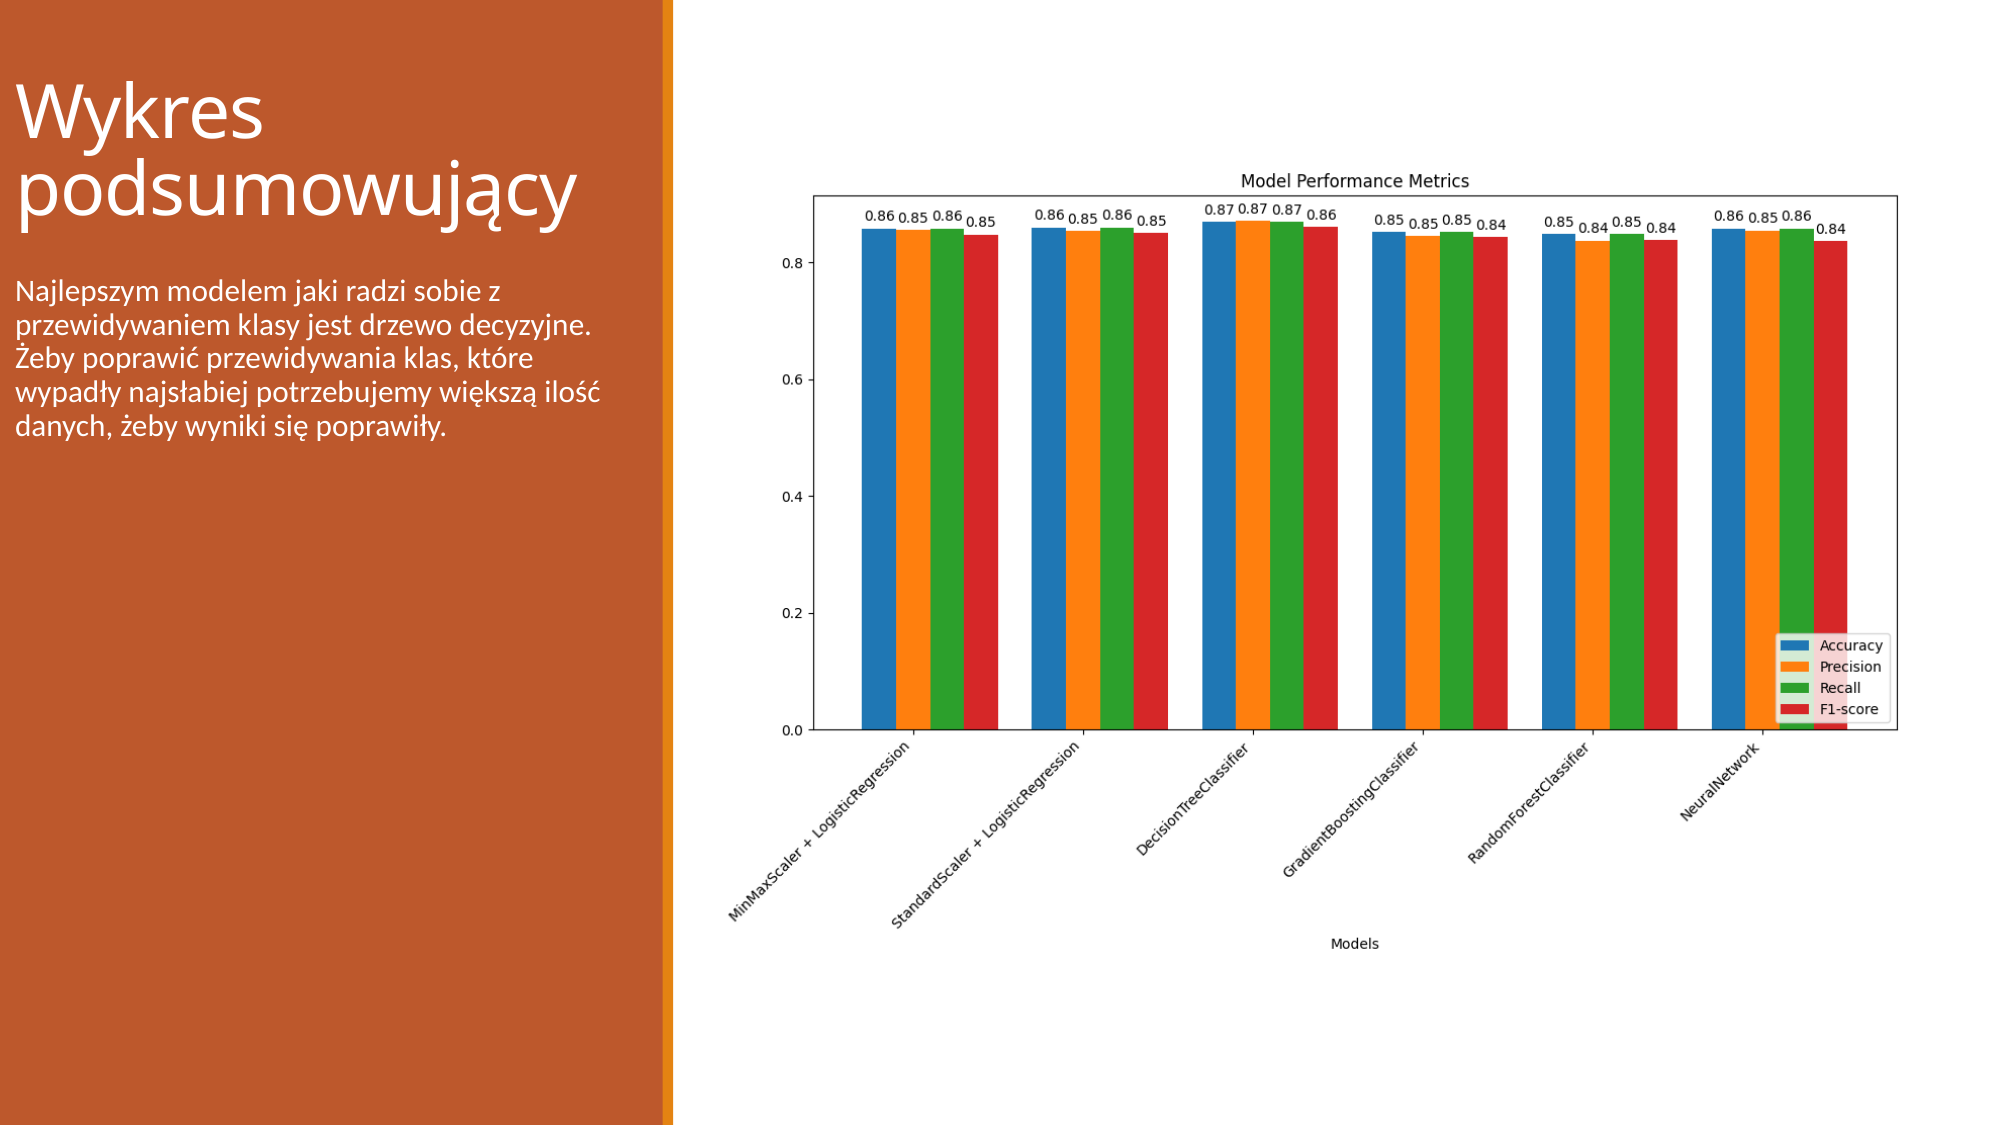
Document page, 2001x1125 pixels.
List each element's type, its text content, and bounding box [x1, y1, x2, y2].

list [698, 157, 1913, 968]
list Najlepszym modelem jaki radzi sobie z przewidywaniem klasy jest drzewo decyzyjne. Żeby poprawić przewidywania klas, które wypadły najsłabiej potrzebujemy większą ilość danych, żeby wyniki się poprawiły. [0, 267, 664, 858]
title Wykres podsumowujący [0, 1, 664, 239]
